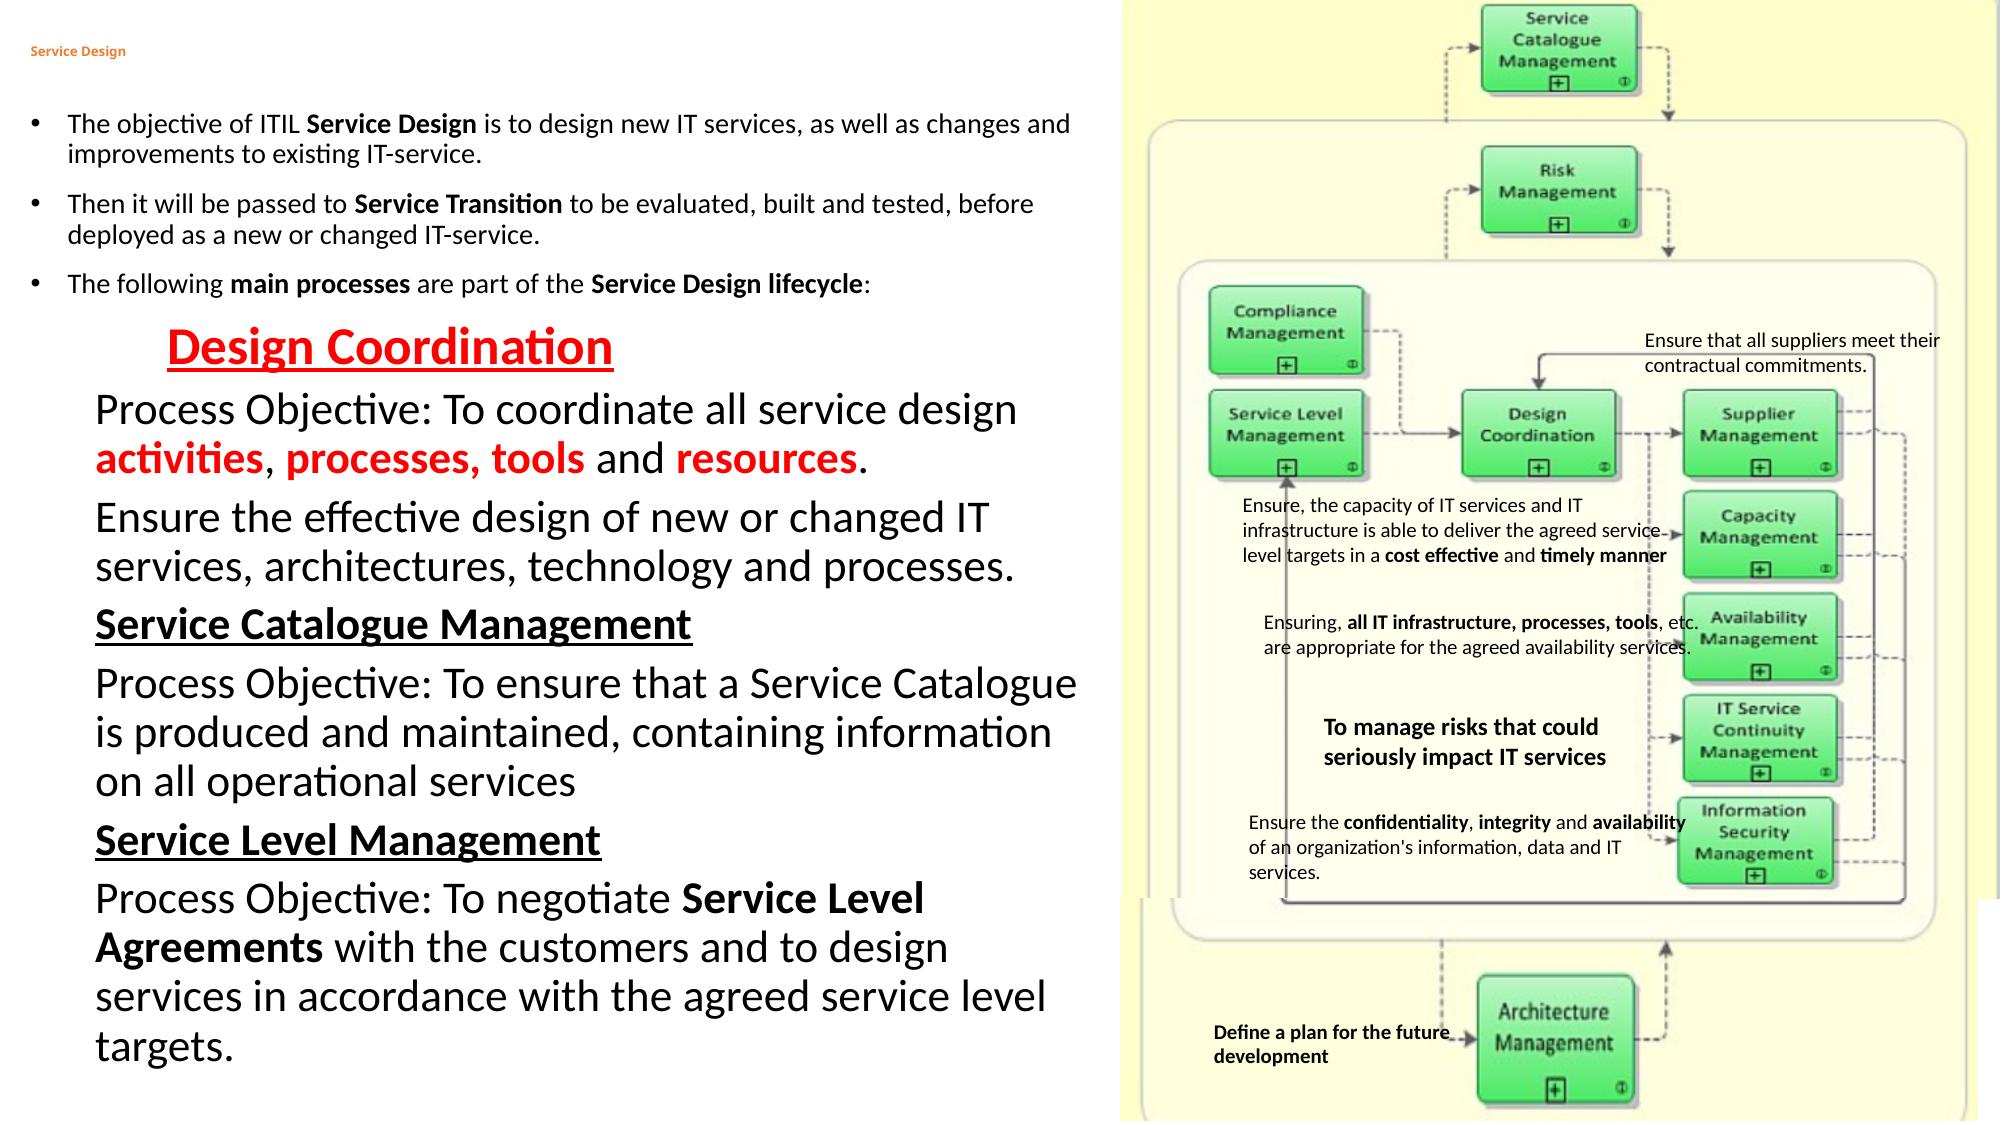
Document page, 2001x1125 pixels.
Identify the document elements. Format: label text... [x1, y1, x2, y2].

picture [1120, 0, 2000, 1121]
list The objective of ITIL Service Design is to design new IT services, as well as changes and improvements to existing IT-service. Then it will be passed to Service Transition to be evaluated, built and tested, before deployed as a new or changed IT-service. The following main processes are part of the Service Design lifecycle: Design Coordination Process Objective: To coordinate all service design activities, processes, tools and resources. Ensure the effective design of new or changed IT services, architectures, technology and processes. Service Catalogue Management Process Objective: To ensure that a Service Catalogue is produced and maintained, containing information on all operational services Service Level Management Process Objective: To negotiate Service Level Agreements with the customers and to design services in accordance with the agreed service level targets. [15, 101, 1121, 1081]
title Service Design [15, 19, 1122, 85]
